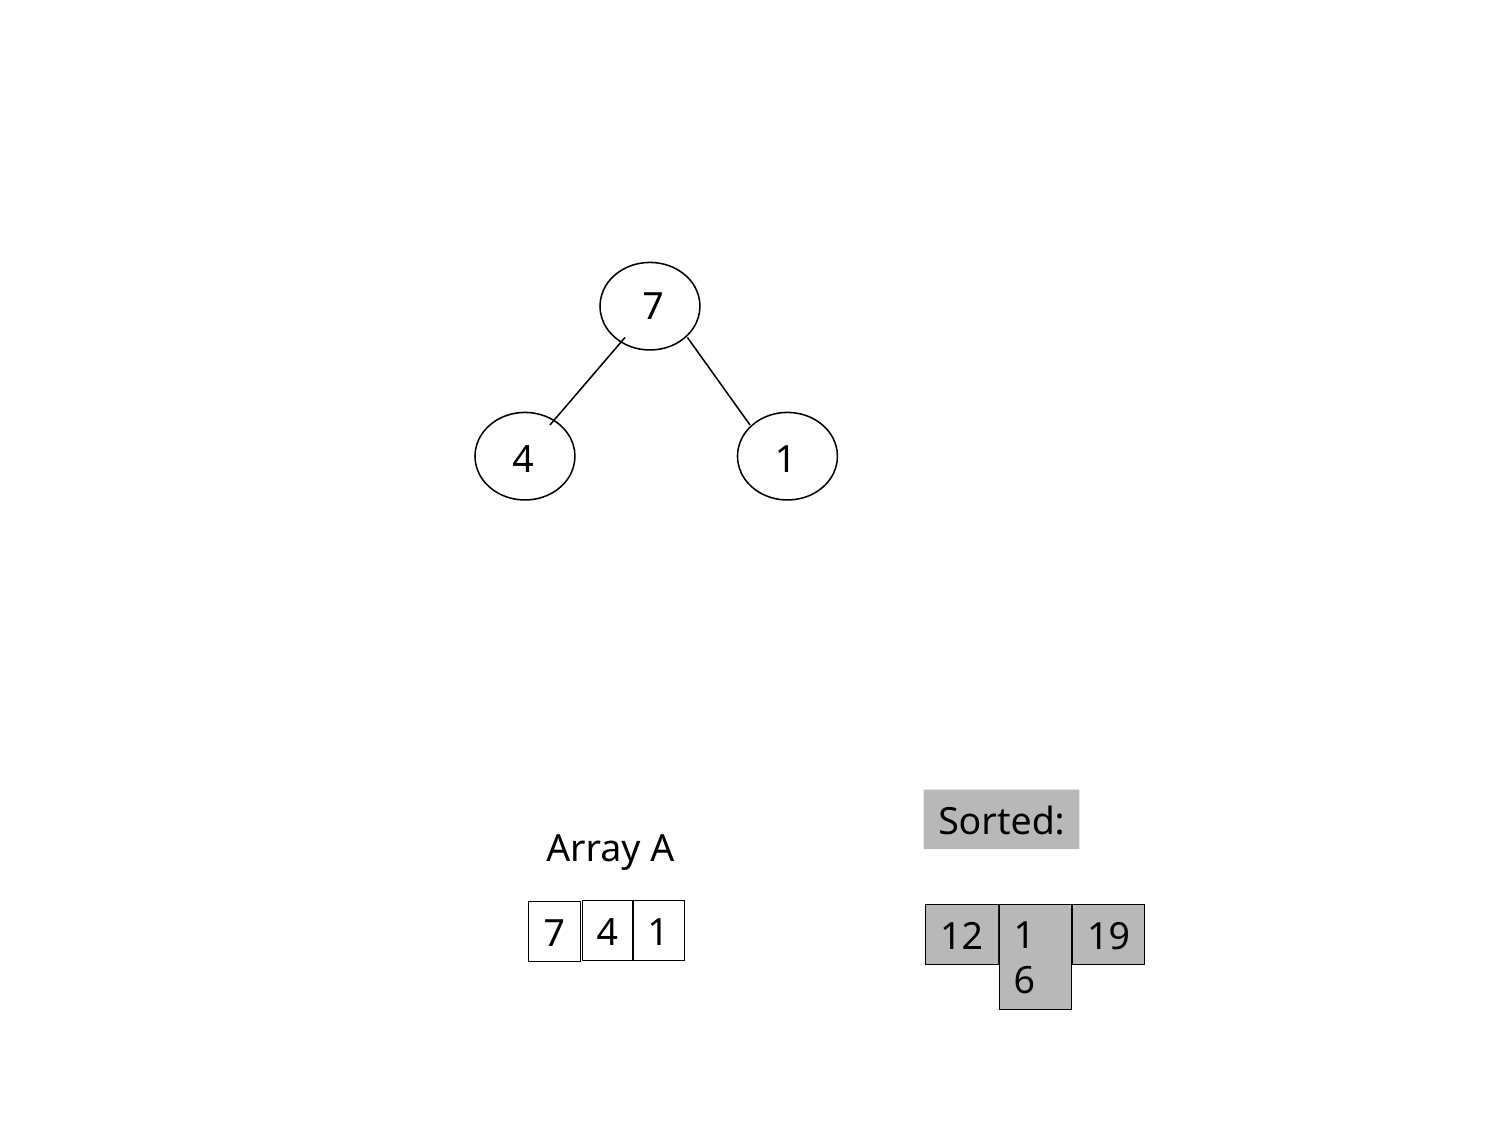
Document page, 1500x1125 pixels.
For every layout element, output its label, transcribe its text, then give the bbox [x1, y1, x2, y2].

text_box 19 [1072, 904, 1145, 965]
text_box 7 [627, 274, 679, 335]
text_box 4 [581, 900, 634, 960]
text_box 7 [528, 901, 580, 962]
text_box 1 [760, 427, 812, 488]
text_box [474, 412, 575, 500]
text_box 4 [497, 427, 549, 488]
text_box 16 [998, 904, 1072, 1009]
text_box 1 [632, 900, 684, 961]
text_box Sorted: [923, 789, 1080, 850]
text_box [737, 412, 838, 500]
text_box [600, 262, 700, 350]
text_box 12 [925, 904, 998, 965]
text_box Array A [531, 816, 690, 877]
